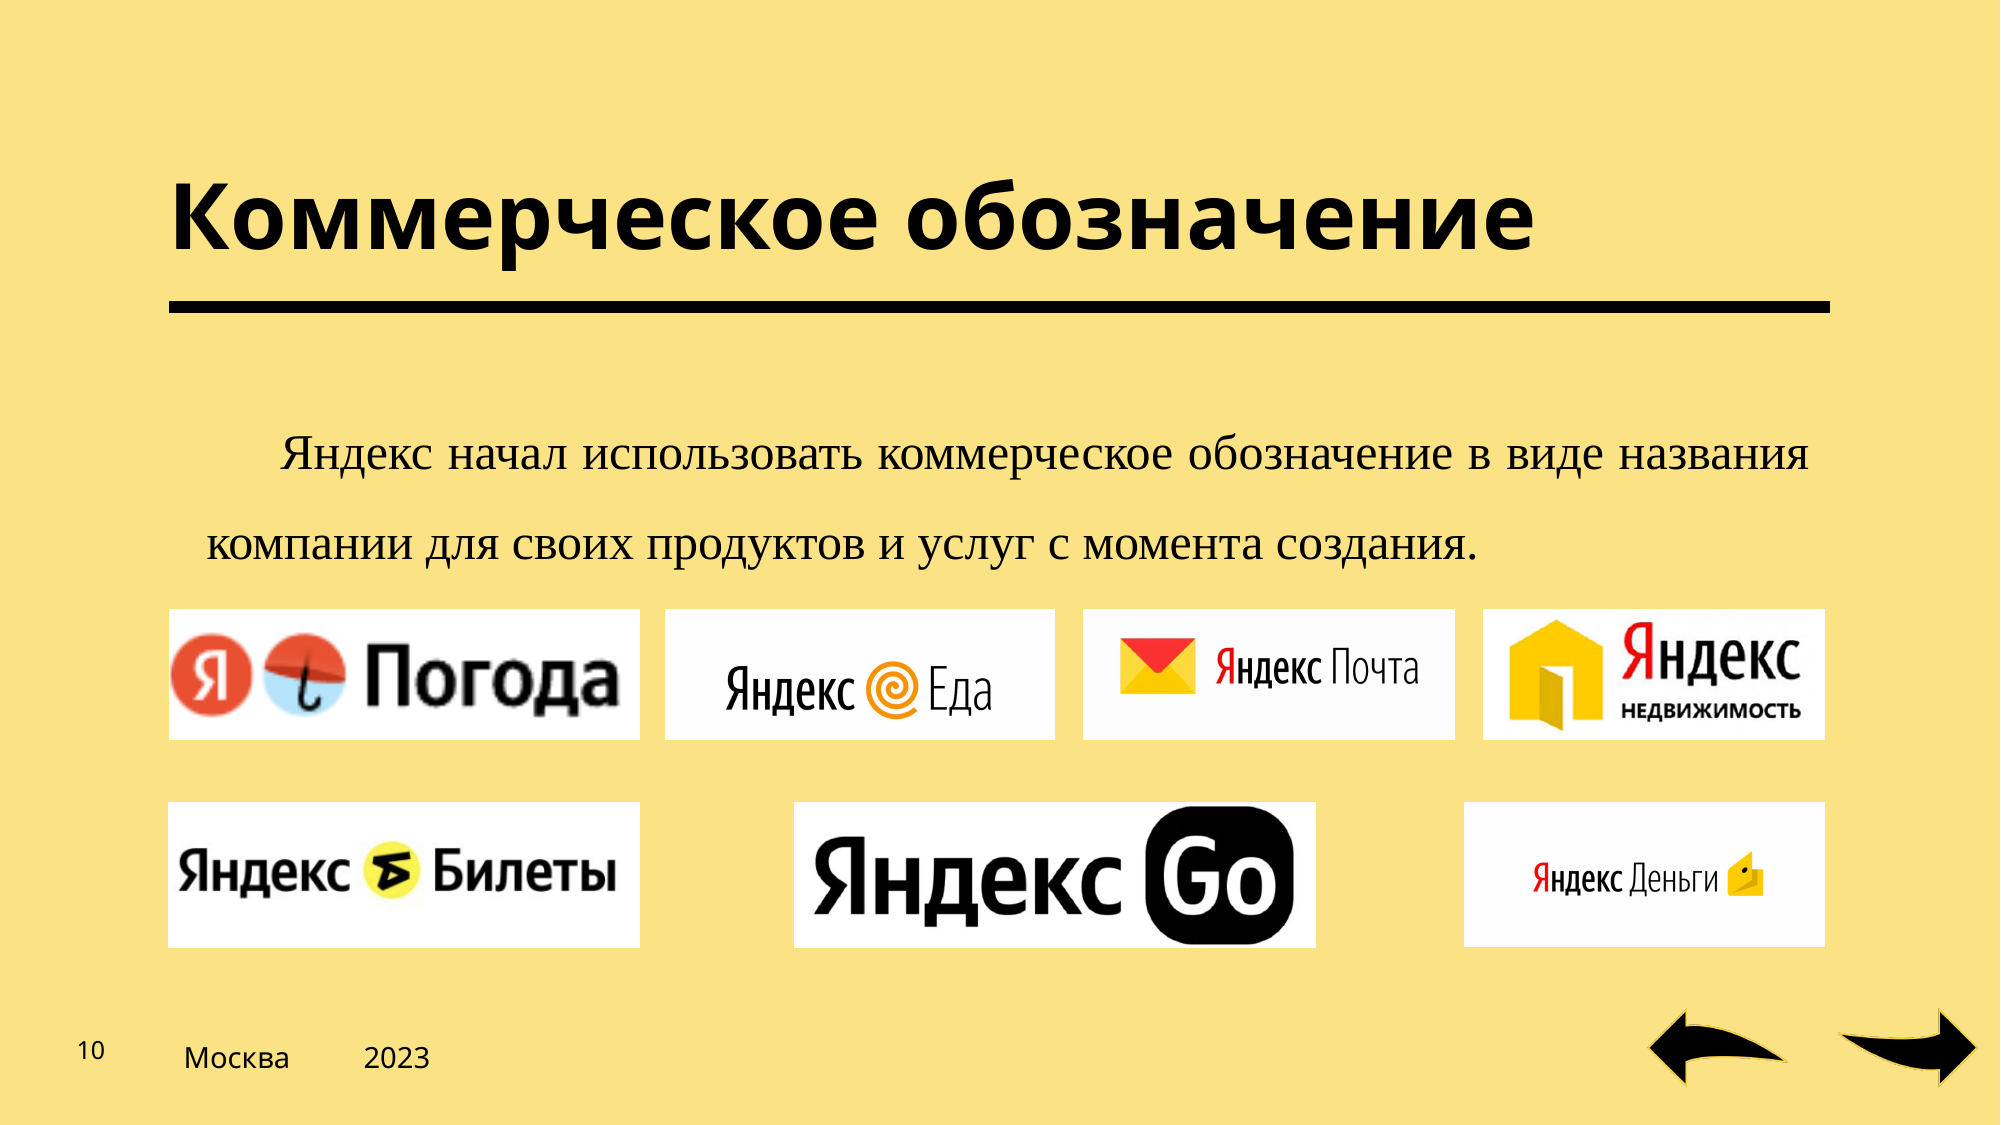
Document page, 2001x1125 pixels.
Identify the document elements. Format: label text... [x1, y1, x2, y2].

text_box 10 [61, 1037, 121, 1067]
picture [168, 802, 640, 948]
picture [169, 609, 640, 740]
picture [1483, 609, 1825, 740]
text_box Москва [168, 1032, 309, 1068]
picture [794, 802, 1316, 948]
list Яндекс начал использовать коммерческое обозначение в виде названия компании для своих продуктов и услуг с момента создания. [154, 381, 1825, 563]
picture [665, 609, 1055, 740]
picture [1832, 972, 1983, 1123]
picture [1642, 972, 1793, 1123]
text_box 2023 [348, 1032, 449, 1068]
picture [1464, 802, 1825, 947]
picture [1083, 609, 1455, 740]
title Коммерческое обозначение [168, 163, 1825, 270]
